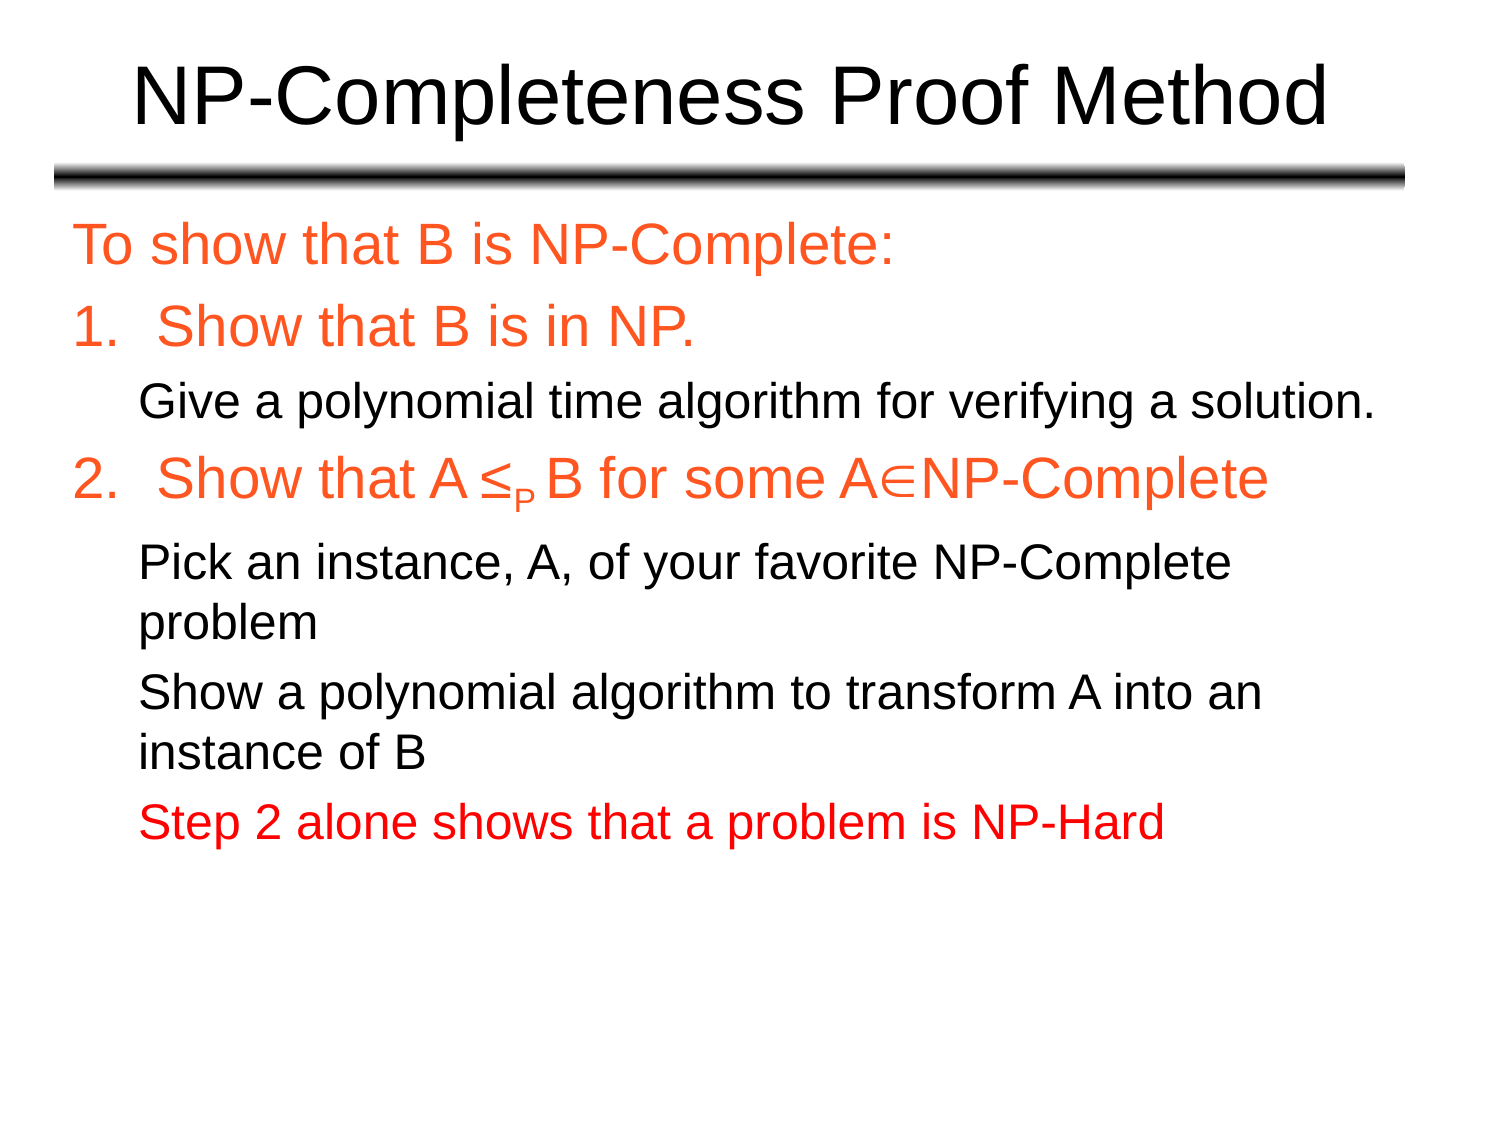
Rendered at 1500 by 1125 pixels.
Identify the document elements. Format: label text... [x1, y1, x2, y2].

list To show that B is NP-Complete: Show that B is in NP. Give a polynomial time algorithm for verifying a solution. Show that A ≤P B for some ANP-Complete Pick an instance, A, of your favorite NP-Complete problem Show a polynomial algorithm to transform A into an instance of B Step 2 alone shows that a problem is NP-Hard [57, 199, 1408, 1032]
title NP-Completeness Proof Method [55, 16, 1406, 166]
